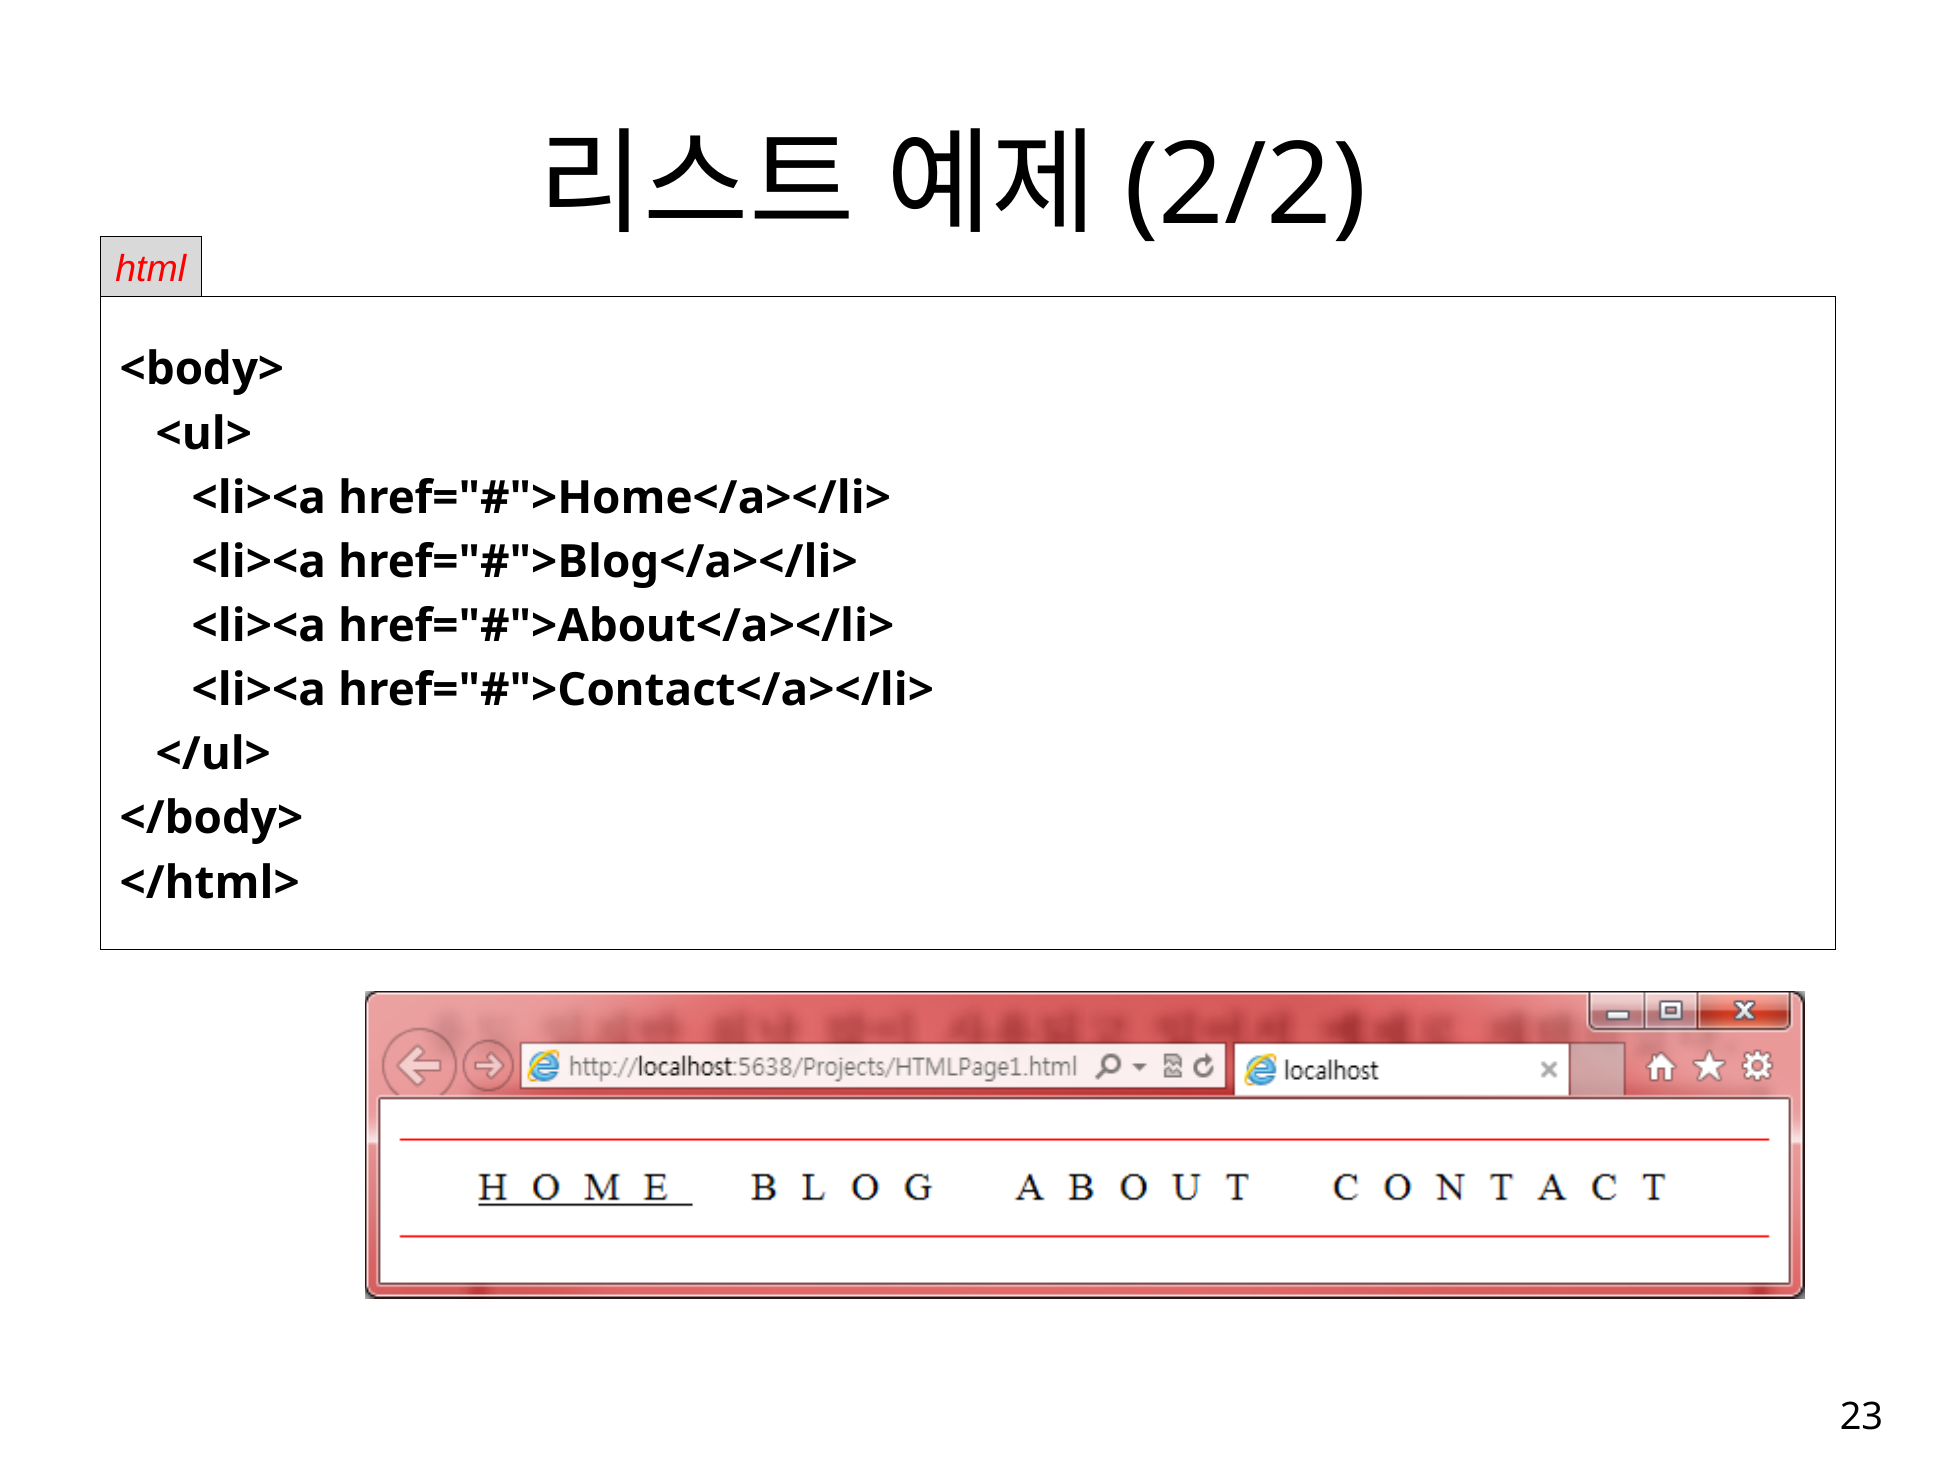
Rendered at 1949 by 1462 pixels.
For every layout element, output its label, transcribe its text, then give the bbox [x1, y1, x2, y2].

slide_number 23 [1496, 1372, 1899, 1462]
text_box <body> <ul> <li><a href="#">Home</a></li> <li><a href="#">Blog</a></li> <li><a href="#">About</a></li> <li><a href="#">Contact</a></li> </ul> </body> </html> [100, 296, 1836, 950]
text_box html [100, 236, 202, 297]
title 리스트 예제(2/2) [156, 92, 1749, 255]
picture [364, 991, 1805, 1299]
